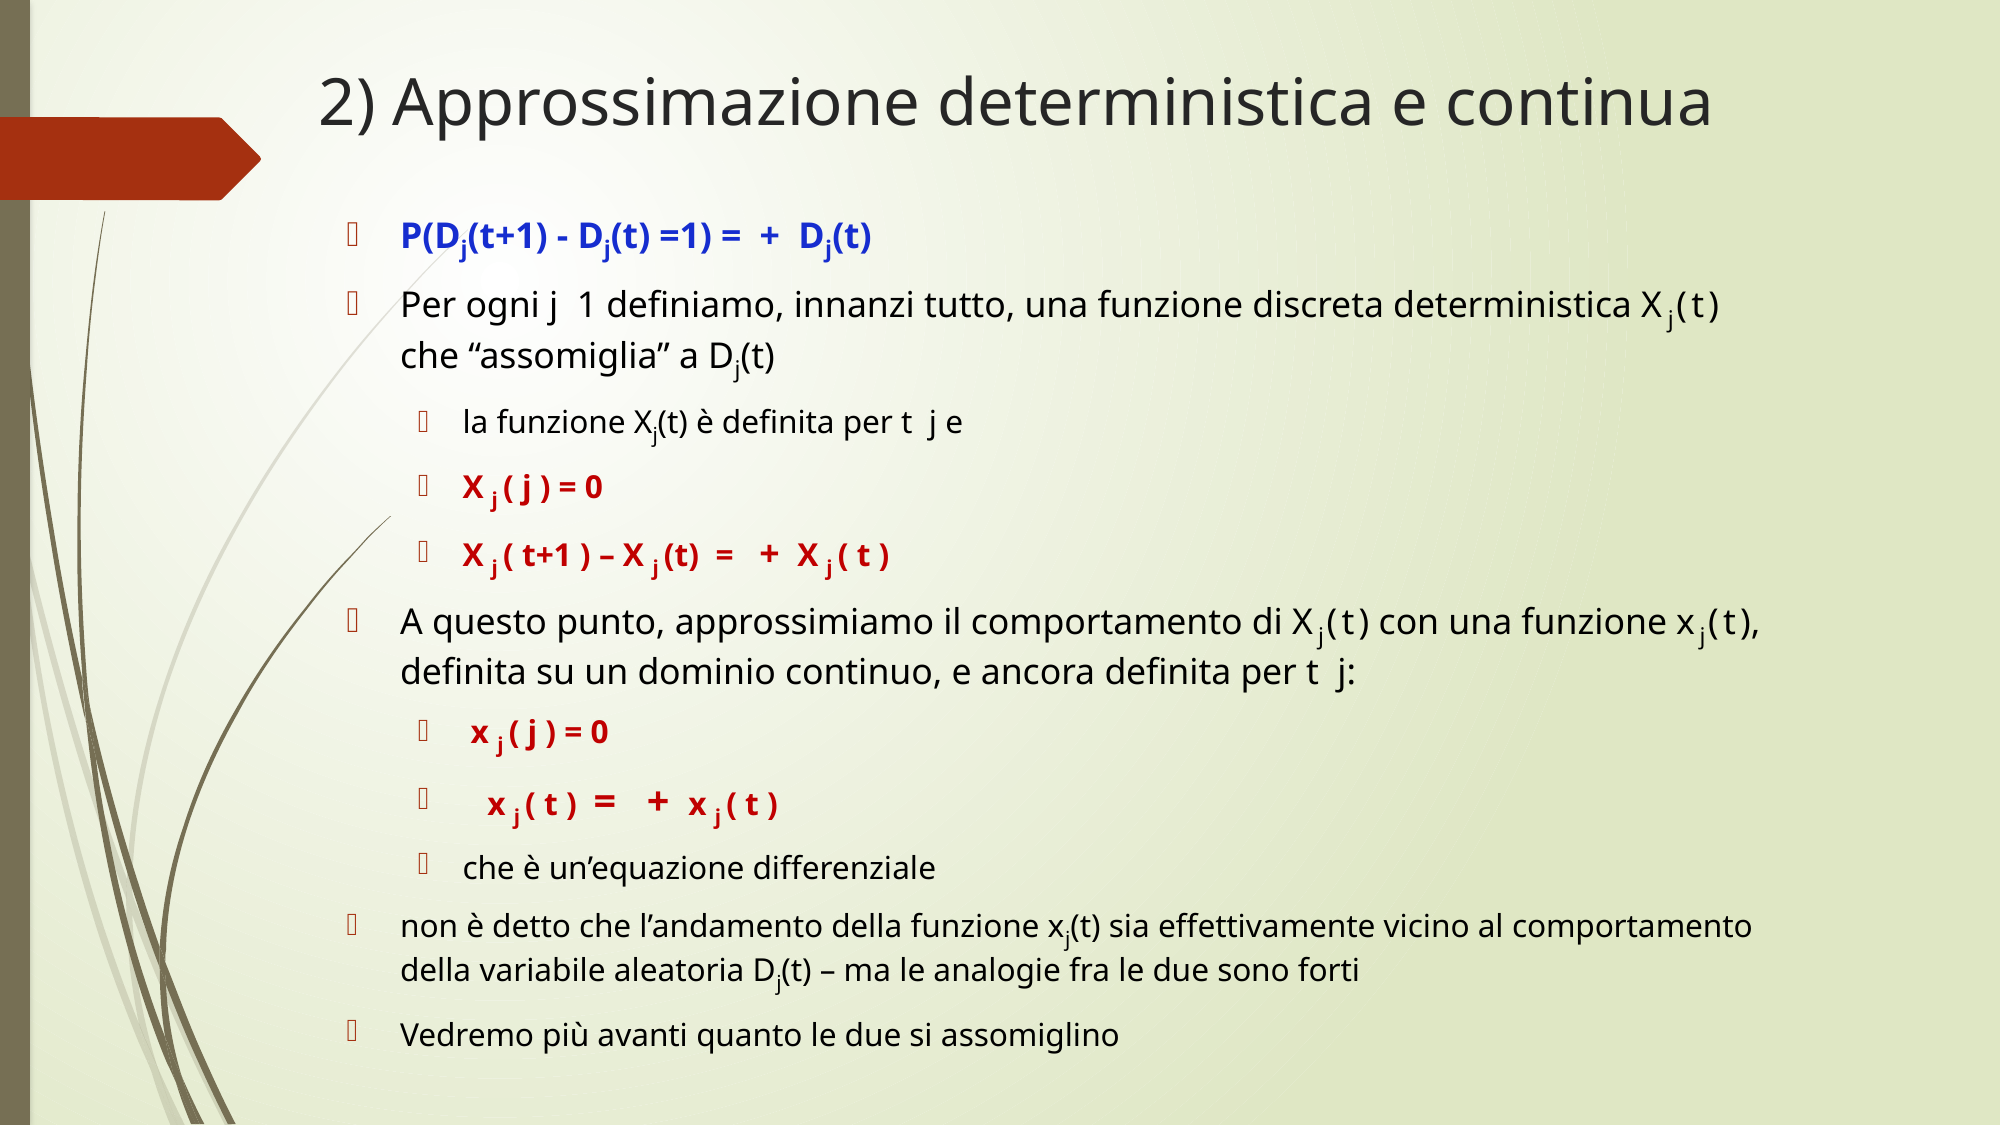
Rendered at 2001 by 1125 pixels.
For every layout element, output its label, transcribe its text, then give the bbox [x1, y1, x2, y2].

title 2) Approssimazione deterministica e continua [303, 53, 1846, 205]
